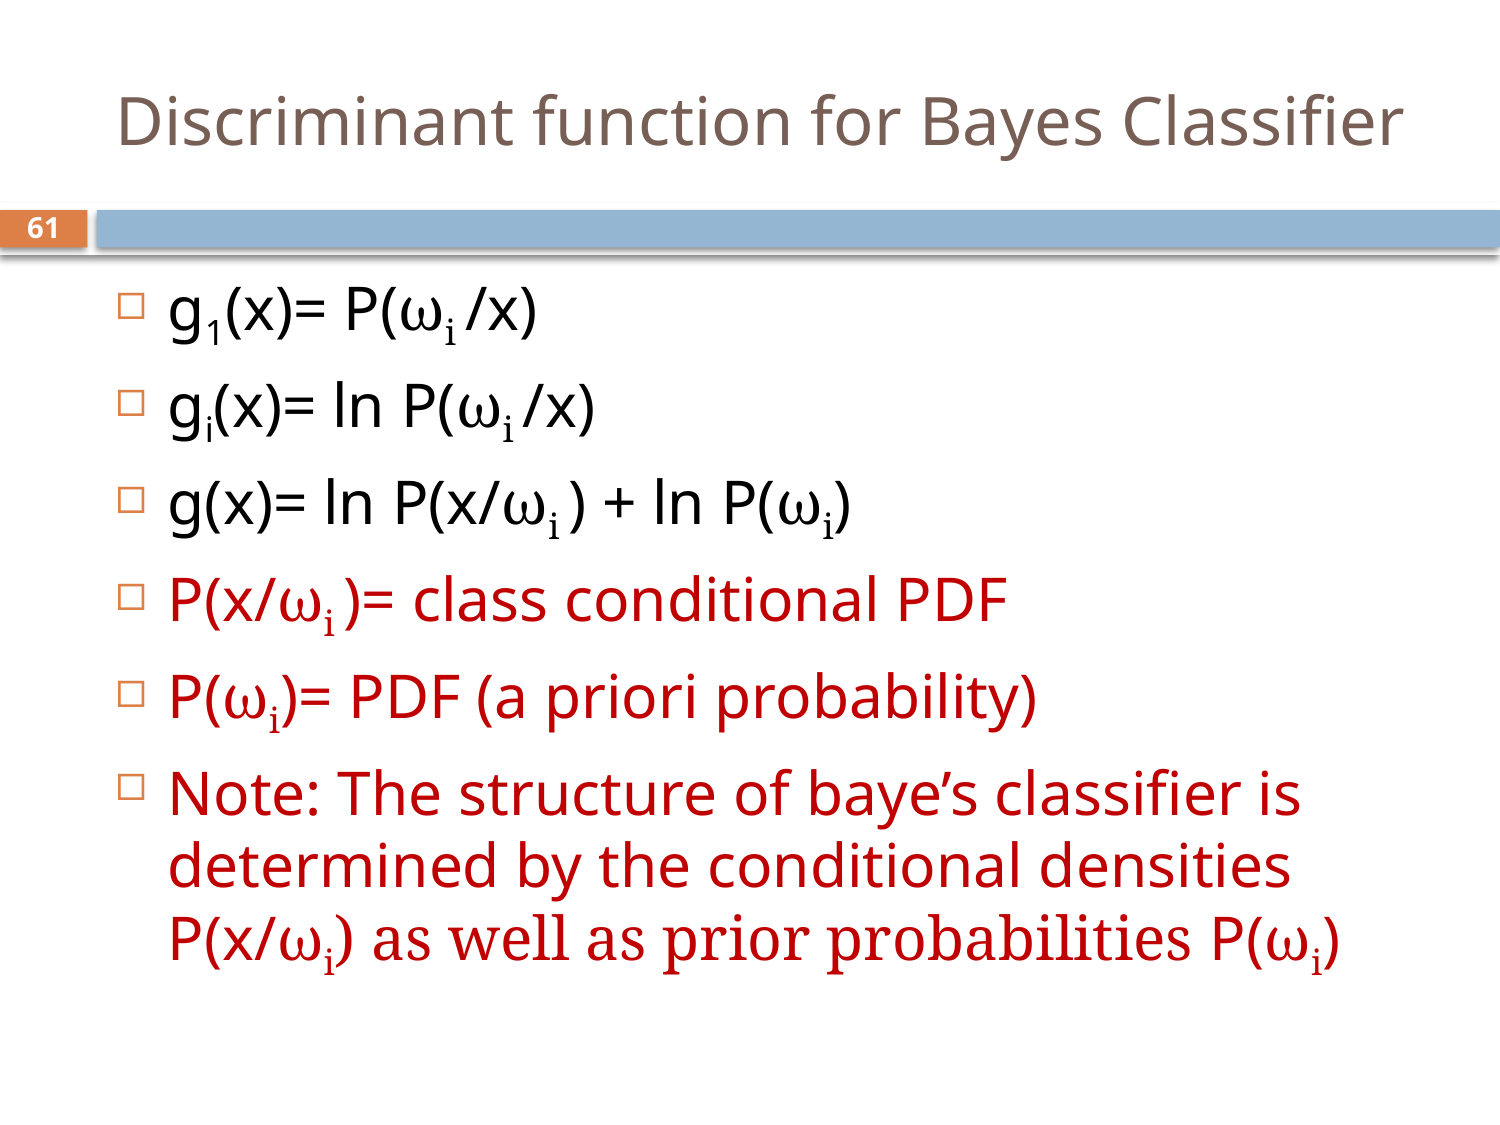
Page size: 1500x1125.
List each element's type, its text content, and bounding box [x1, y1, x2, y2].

title Discriminant function for Bayes Classifier [100, 37, 1438, 200]
list g1(x)= P(ωi /x) gi(x)= ln P(ωi /x) g(x)= ln P(x/ωi ) + ln P(ωi) P(x/ωi )= class conditional PDF P(ωi)= PDF (a priori probability) Note: The structure of baye’s classifier is determined by the conditional densities P(x/ωi) as well as prior probabilities P(ωi) [100, 262, 1438, 1000]
slide_number 61 [0, 208, 88, 249]
